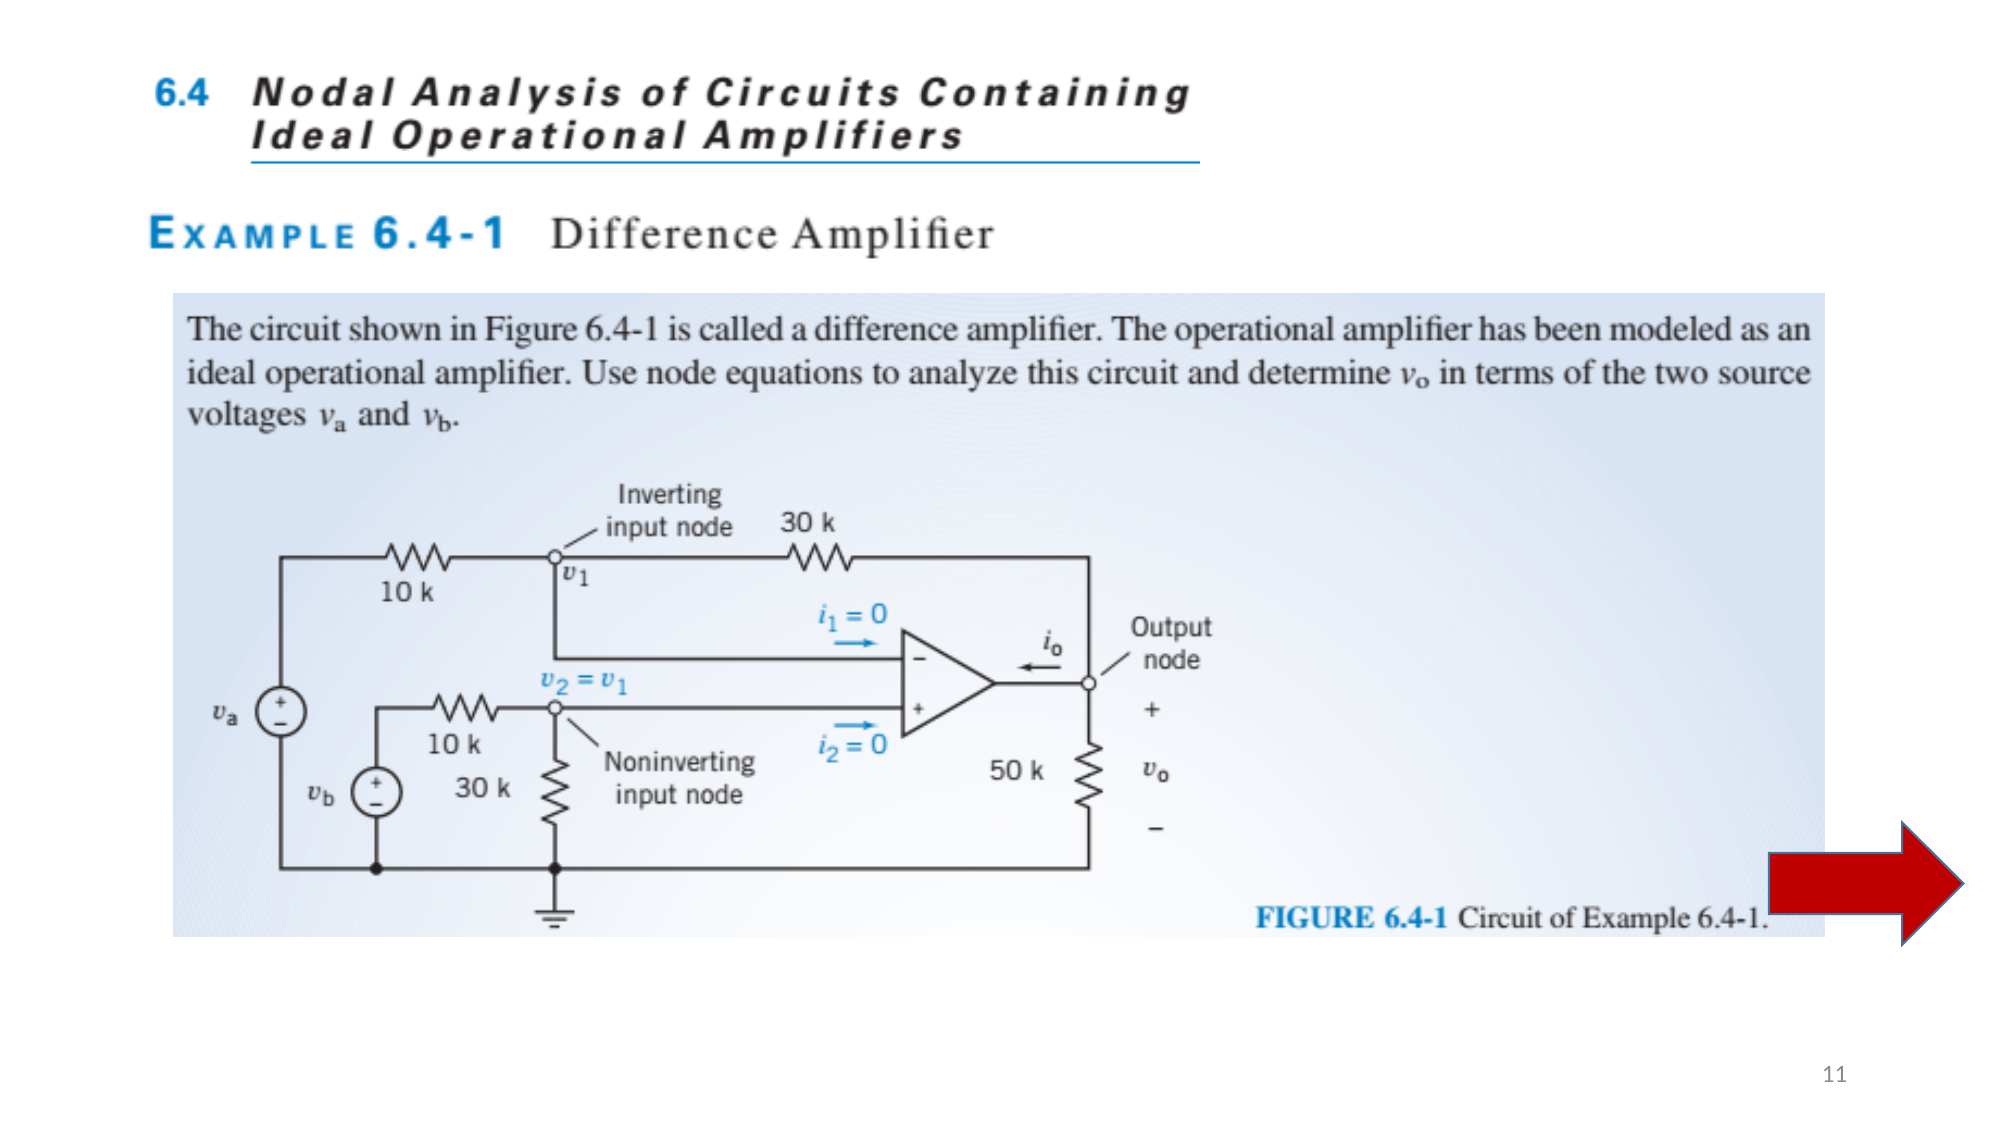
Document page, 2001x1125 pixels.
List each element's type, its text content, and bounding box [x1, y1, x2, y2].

picture [137, 209, 1000, 264]
slide_number 11 [1412, 1042, 1863, 1103]
picture [173, 293, 1826, 937]
picture [137, 59, 1200, 177]
text_box [1826, 819, 1965, 948]
